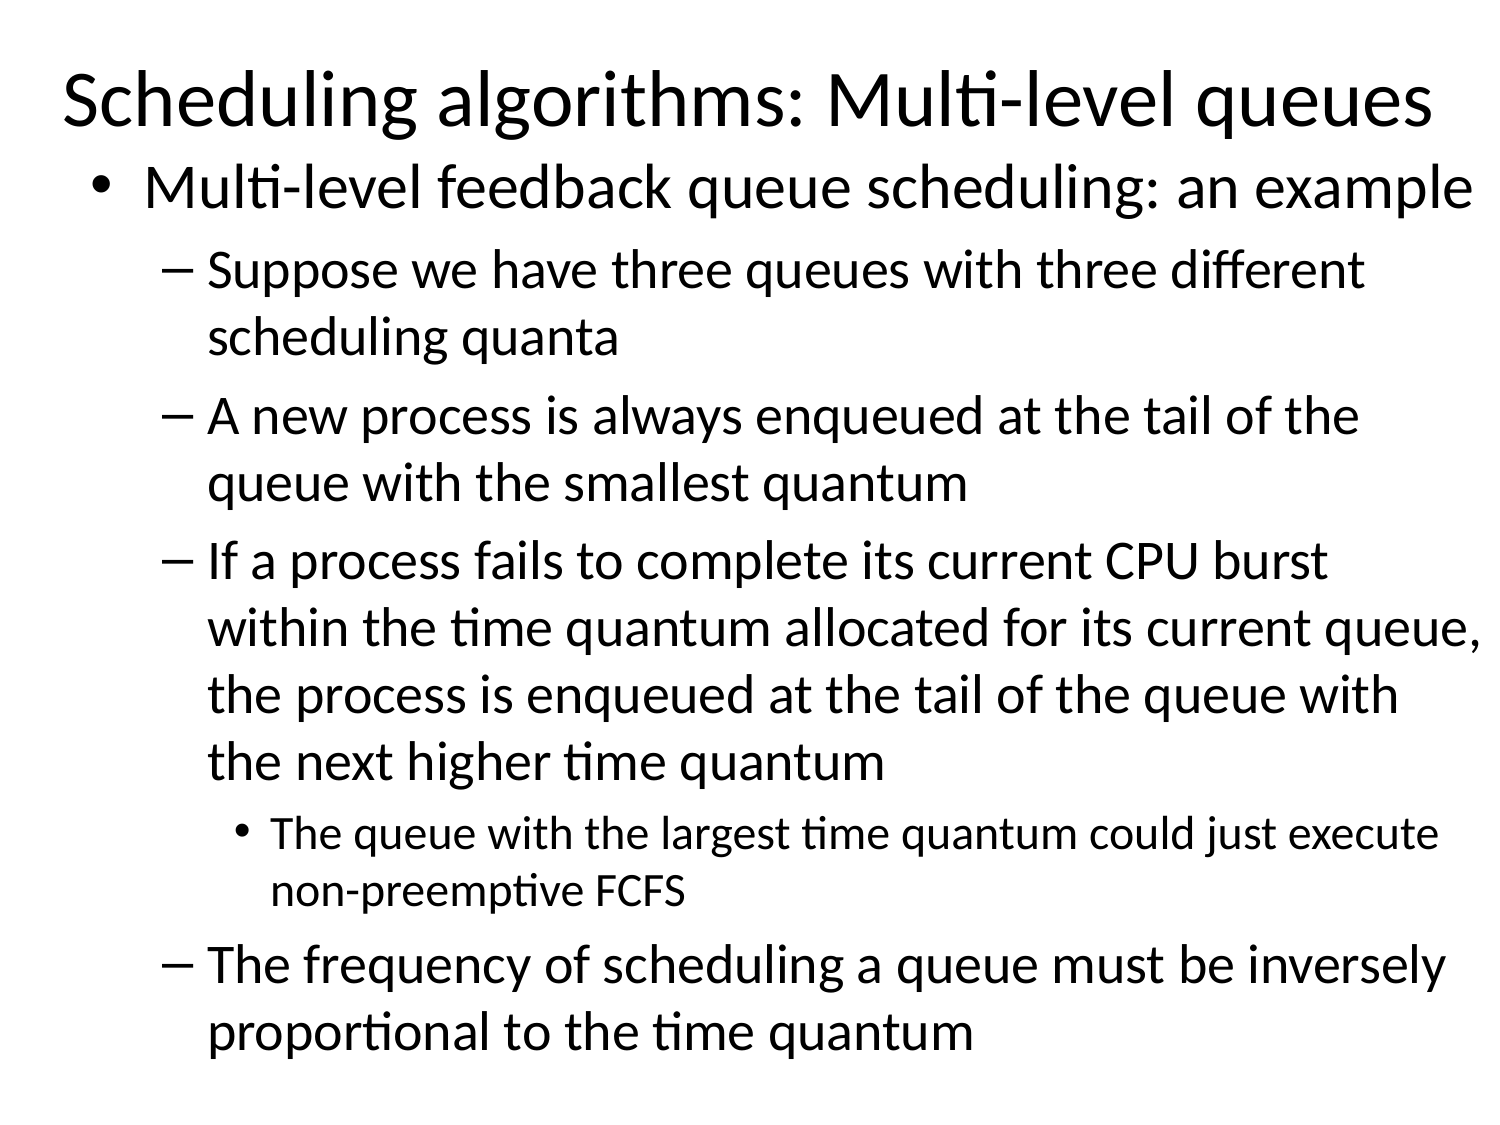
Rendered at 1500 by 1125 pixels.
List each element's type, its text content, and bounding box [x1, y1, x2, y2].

title Scheduling algorithms: Multi-level queues [0, 0, 1500, 188]
list Multi-level feedback queue scheduling: an example Suppose we have three queues with three different scheduling quanta A new process is always enqueued at the tail of the queue with the smallest quantum If a process fails to complete its current CPU burst within the time quantum allocated for its current queue, the process is enqueued at the tail of the queue with the next higher time quantum The queue with the largest time quantum could just execute non-preemptive FCFS The frequency of scheduling a queue must be inversely proportional to the time quantum [75, 137, 1500, 1125]
